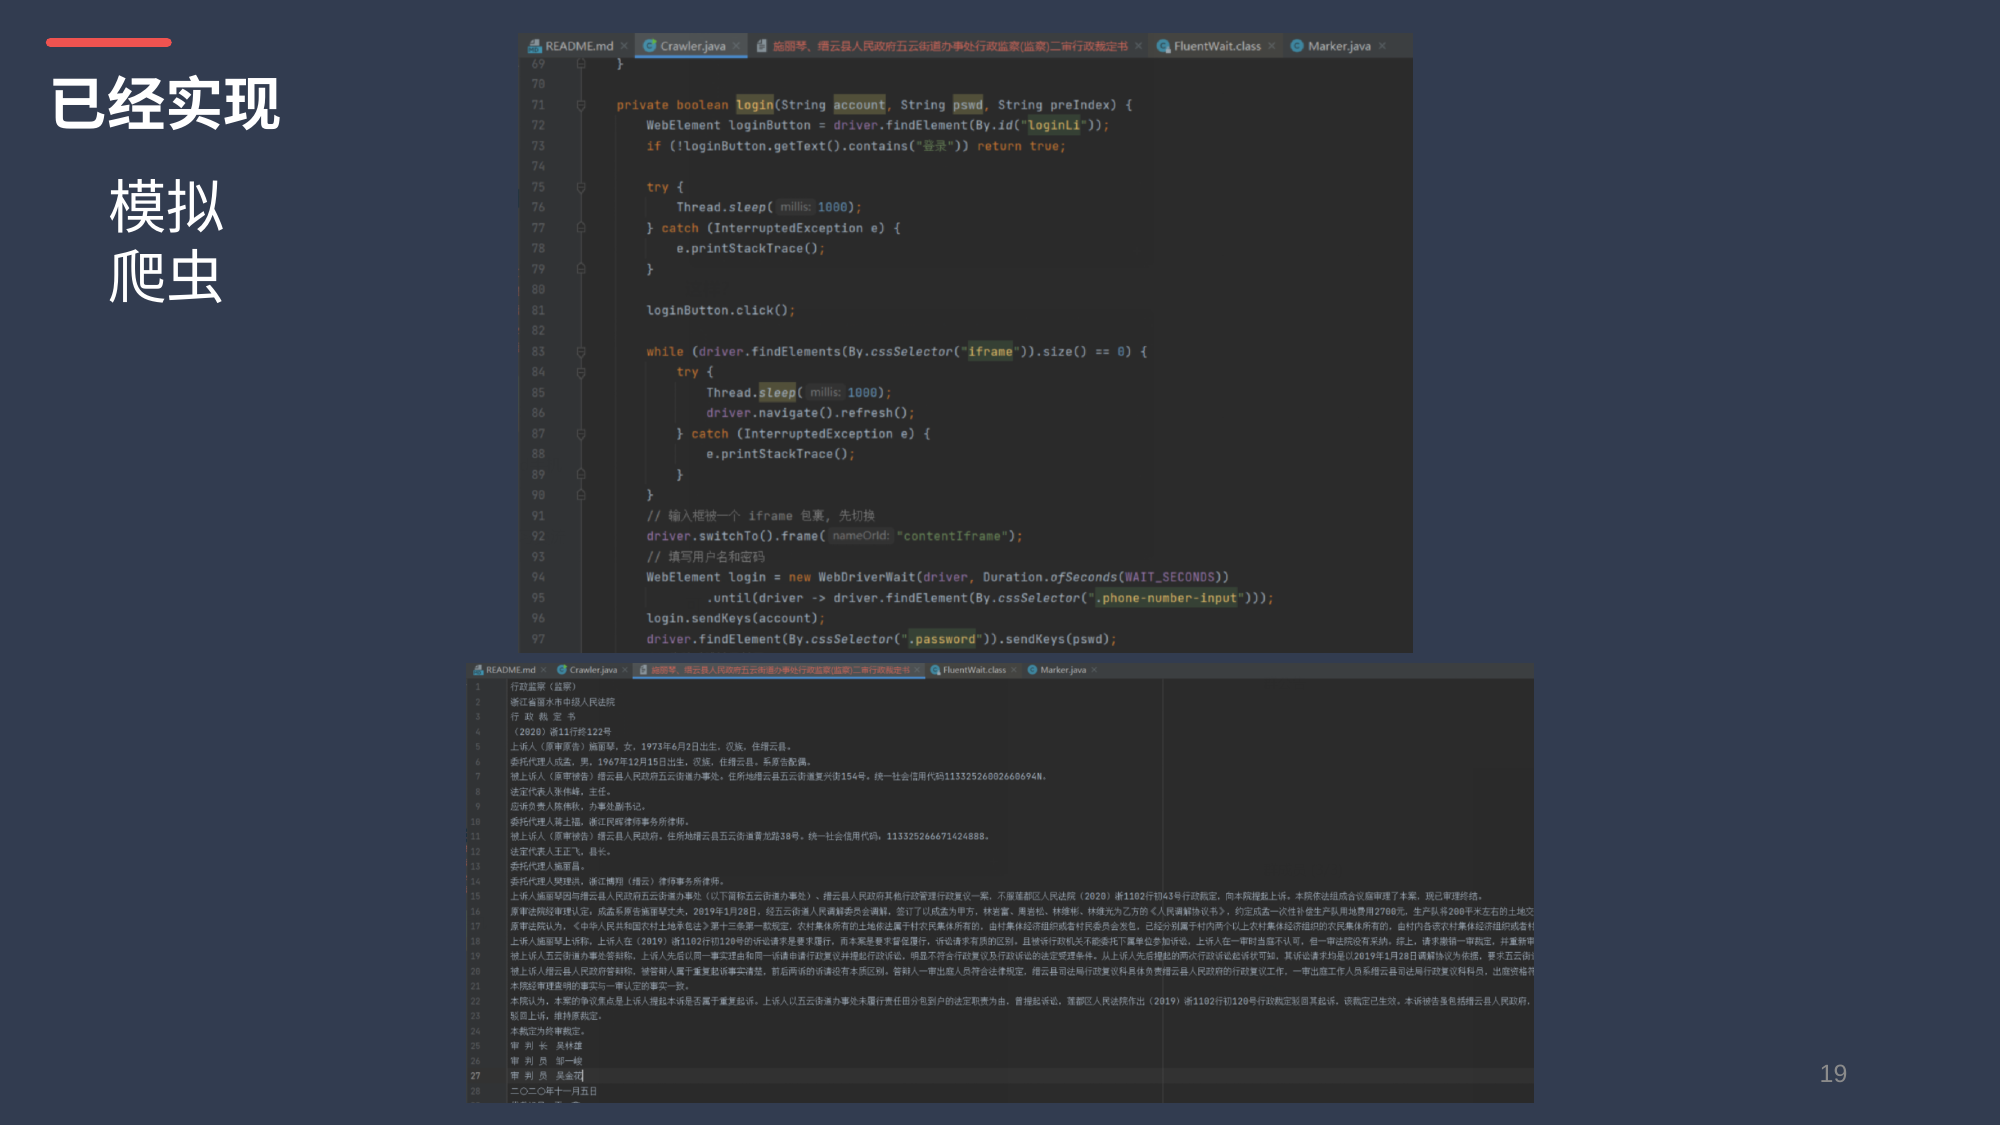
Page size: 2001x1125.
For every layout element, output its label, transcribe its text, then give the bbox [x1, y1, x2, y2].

text_box 模拟 爬虫 [21, 162, 313, 318]
text_box 已经实现 [34, 59, 297, 145]
slide_number 19 [1534, 1042, 1863, 1103]
picture [466, 663, 1534, 1103]
picture [518, 33, 1413, 653]
